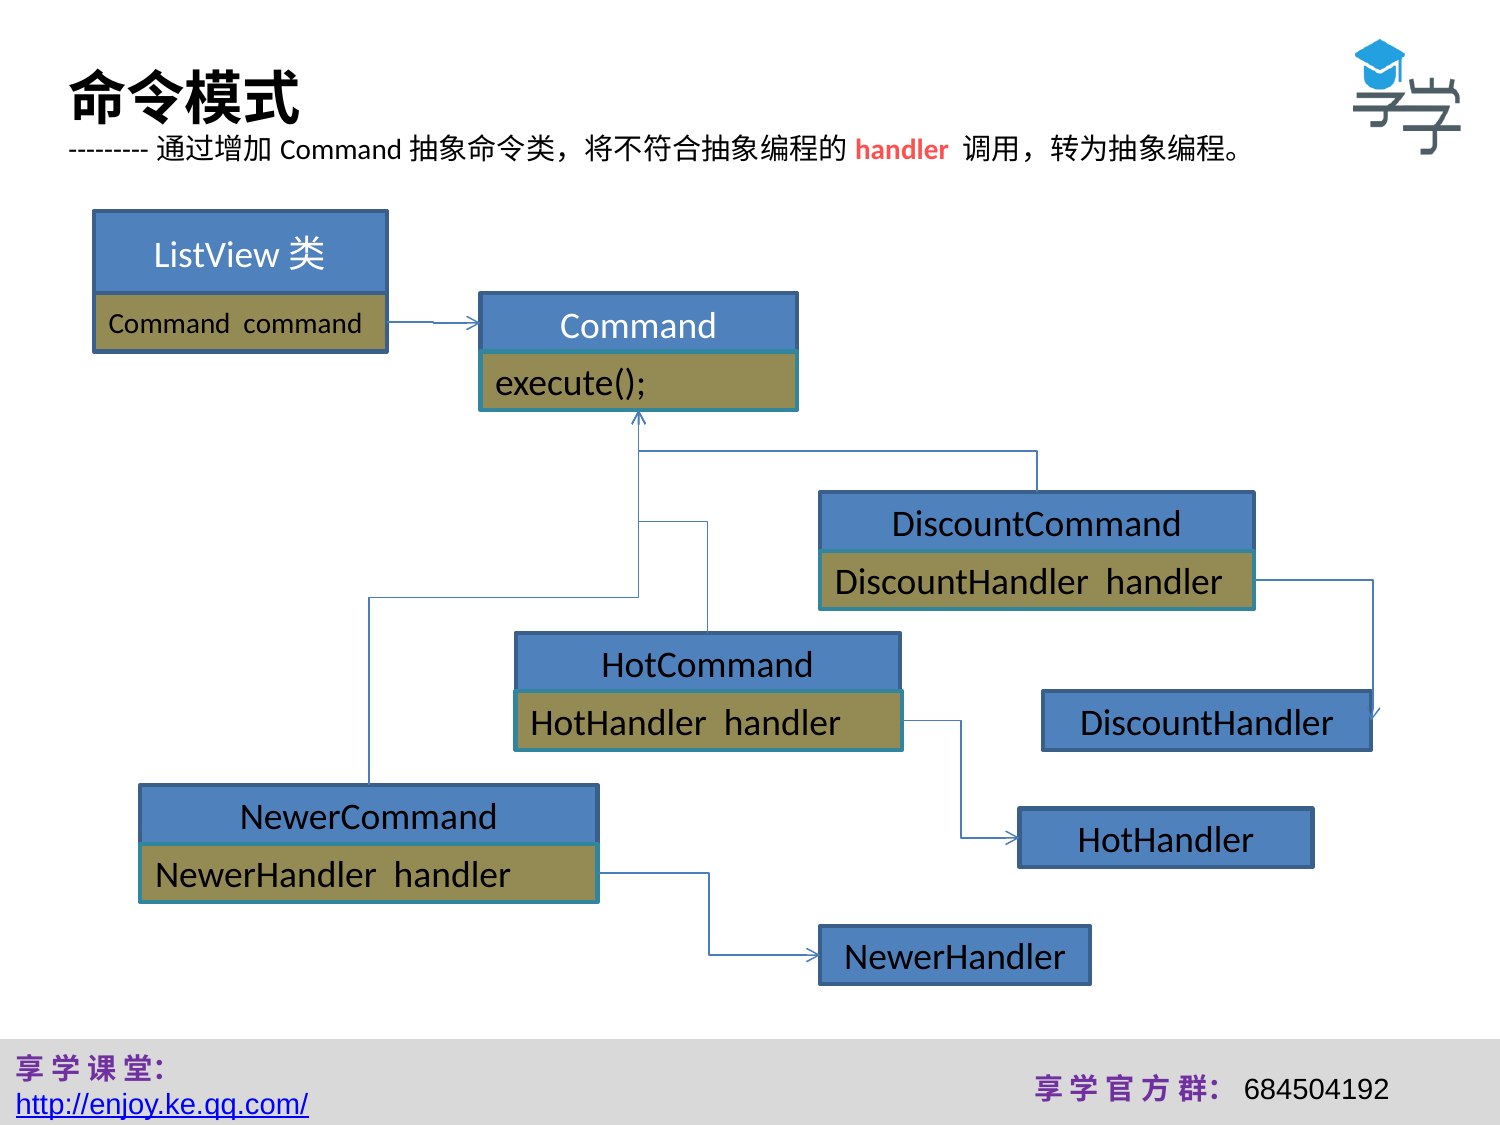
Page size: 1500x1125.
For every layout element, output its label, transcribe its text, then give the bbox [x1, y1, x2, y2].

text_box ListView类 [92, 209, 389, 291]
text_box Command command [92, 291, 389, 354]
text_box NewerHandler [818, 924, 1092, 986]
text_box HotHandler handler [513, 689, 904, 752]
text_box execute(); [478, 349, 791, 412]
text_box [796, 251, 880, 651]
text_box DiscountCommand [884, 490, 1256, 549]
text_box Command [478, 291, 791, 349]
text_box DiscountHandler handler [884, 549, 1256, 611]
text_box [902, 720, 1020, 839]
picture [1349, 20, 1464, 173]
text_box NewerHandler handler [138, 842, 600, 904]
text_box HotHandler [1017, 806, 1315, 869]
text_box NewerCommand [138, 783, 600, 842]
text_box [597, 872, 821, 956]
text_box HotCommand [697, 631, 902, 689]
text_box DiscountHandler [1041, 689, 1373, 752]
text_box 命令模式 ---------通过增加Command抽象命令类，将不符合抽象编程的handler 调用，转为抽象编程。 [68, 60, 1278, 166]
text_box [315, 462, 692, 733]
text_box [1253, 579, 1372, 721]
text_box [561, 486, 785, 557]
